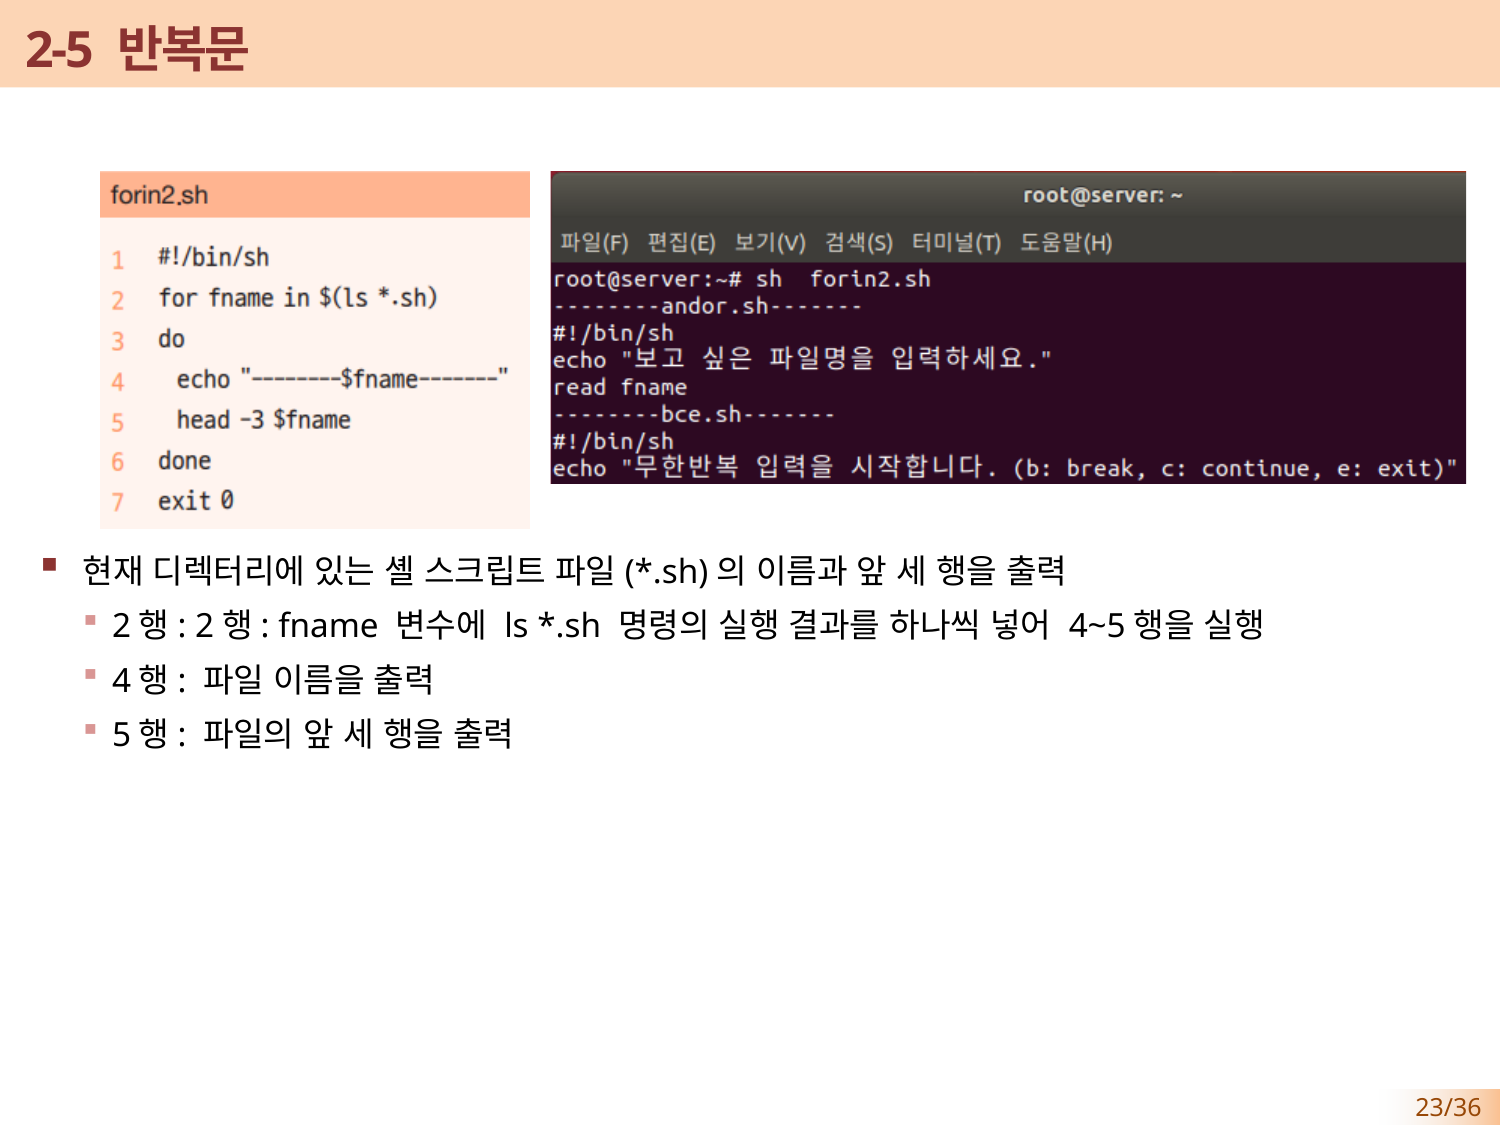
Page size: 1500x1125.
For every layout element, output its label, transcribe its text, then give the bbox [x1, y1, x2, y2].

title 2-5 반복문 [10, 8, 1260, 87]
picture [100, 170, 531, 530]
list 현재 디렉터리에 있는 셸 스크립트 파일(*.sh)의 이름과 앞 세 행을 출력 2행: 2행: fname 변수에 ls *.sh 명령의 실행 결과를 하나씩 넣어 4~5행을 실행 4행: 파일 이름을 출력 5행: 파일의 앞 세 행을 출력 [9, 534, 1480, 816]
picture [550, 170, 1467, 484]
